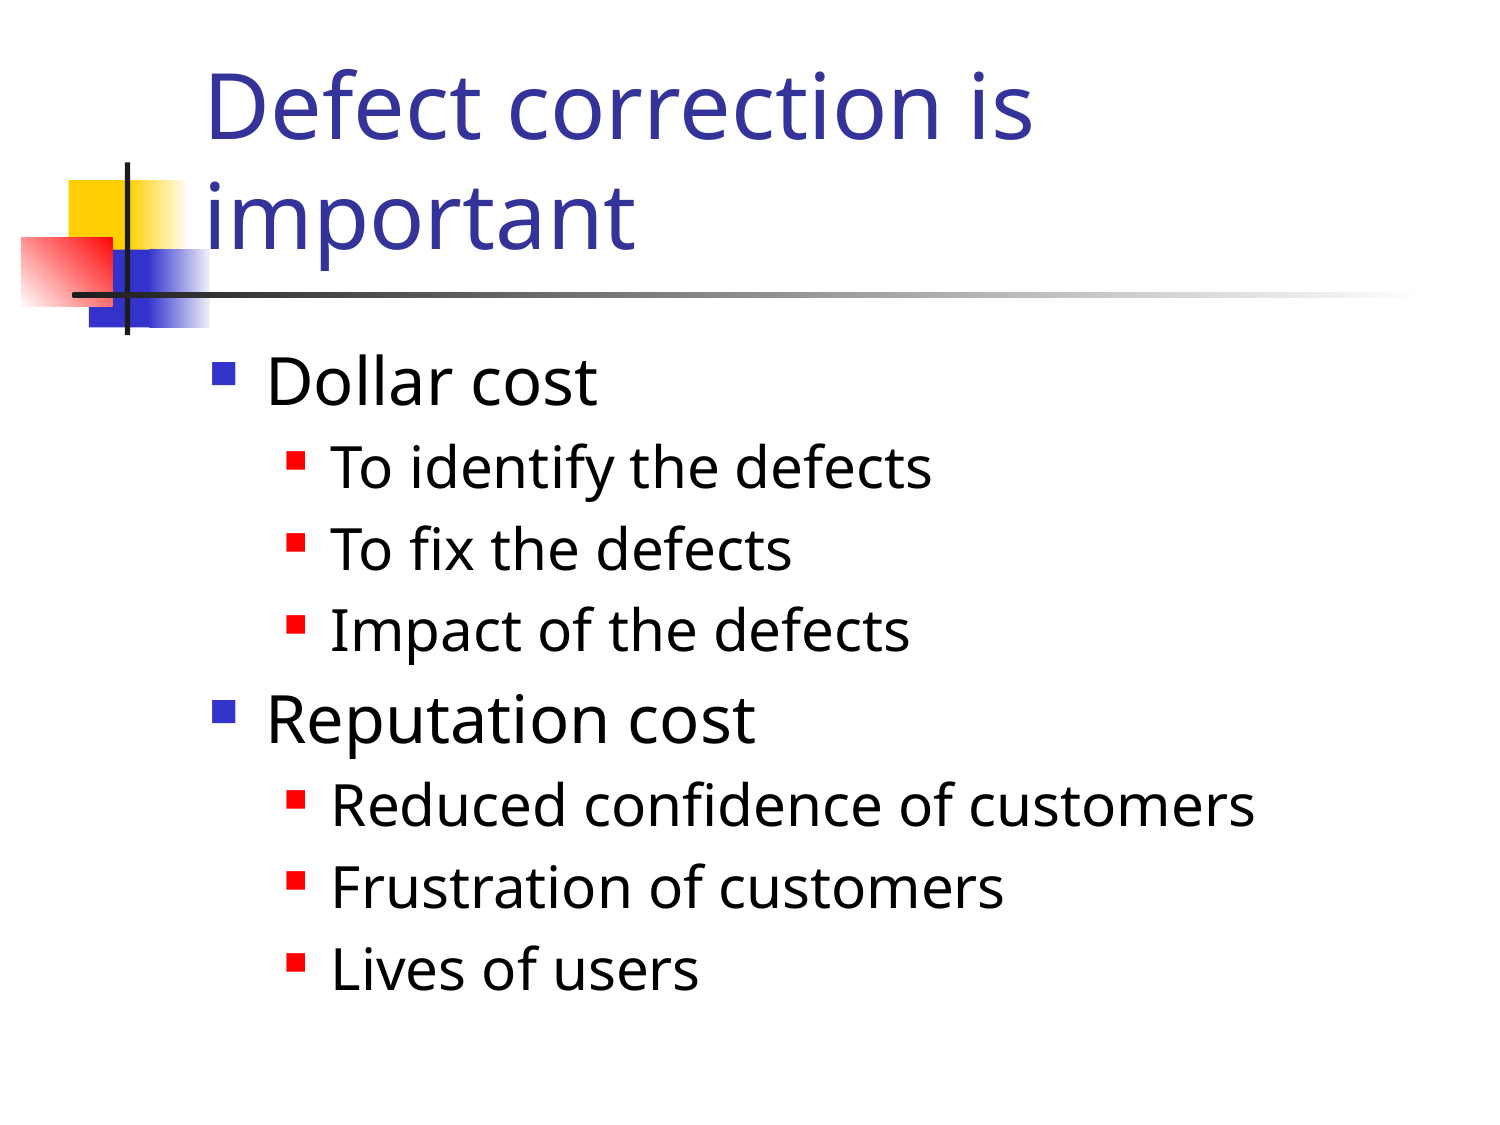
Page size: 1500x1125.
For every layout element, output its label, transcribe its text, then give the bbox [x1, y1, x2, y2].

title Defect correction is important [188, 35, 1468, 275]
list Dollar cost To identify the defects To fix the defects Impact of the defects Reputation cost Reduced confidence of customers Frustration of customers Lives of users [193, 331, 1469, 1006]
